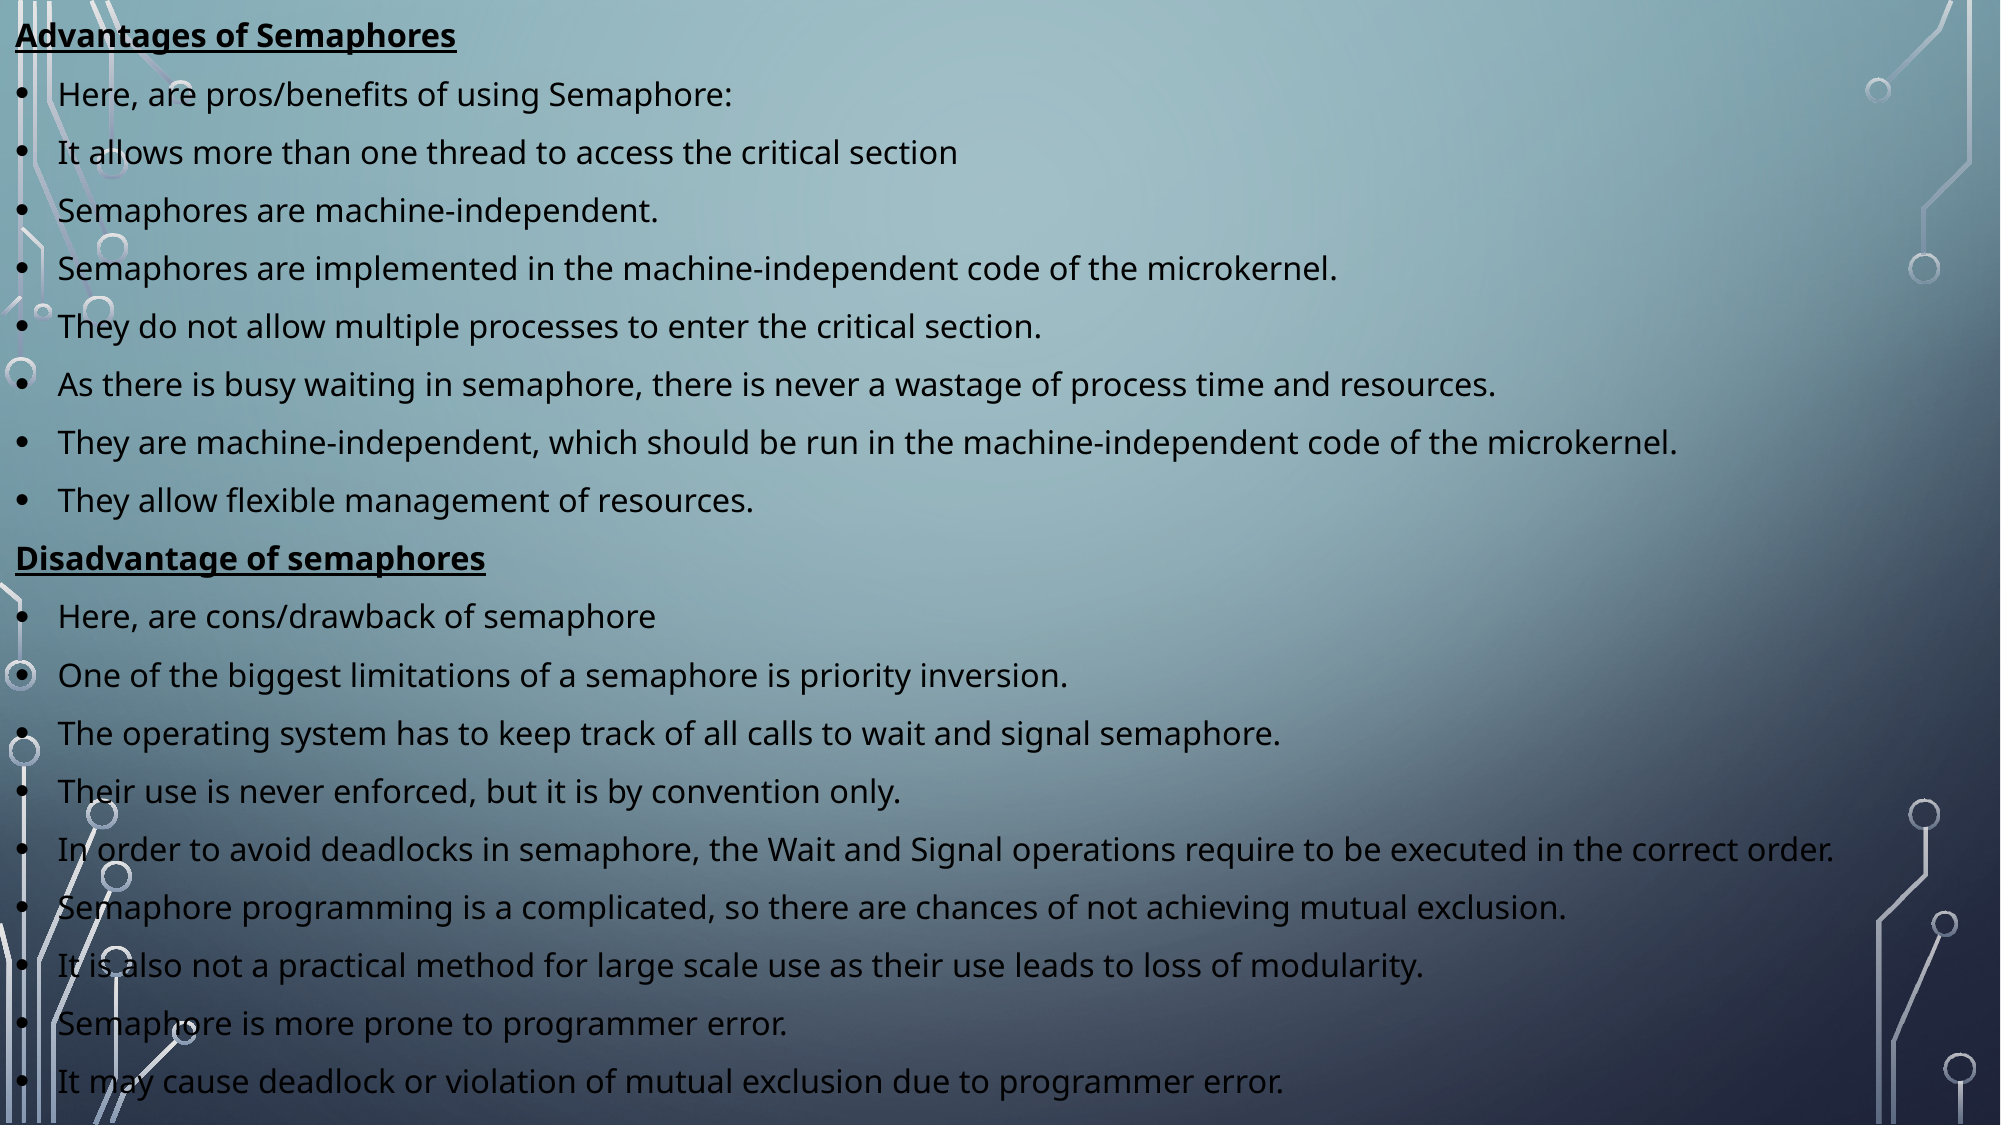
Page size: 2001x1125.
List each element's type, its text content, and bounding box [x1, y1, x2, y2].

list Advantages of Semaphores Here, are pros/benefits of using Semaphore: It allows more than one thread to access the critical section Semaphores are machine-independent. Semaphores are implemented in the machine-independent code of the microkernel. They do not allow multiple processes to enter the critical section. As there is busy waiting in semaphore, there is never a wastage of process time and resources. They are machine-independent, which should be run in the machine-independent code of the microkernel. They allow flexible management of resources. Disadvantage of semaphores Here, are cons/drawback of semaphore One of the biggest limitations of a semaphore is priority inversion. The operating system has to keep track of all calls to wait and signal semaphore. Their use is never enforced, but it is by convention only. In order to avoid deadlocks in semaphore, the Wait and Signal operations require to be executed in the correct order. Semaphore programming is a complicated, so there are chances of not achieving mutual exclusion. It is also not a practical method for large scale use as their use leads to loss of modularity. Semaphore is more prone to programmer error. It may cause deadlock or violation of mutual exclusion due to programmer error. [0, 0, 2000, 1125]
